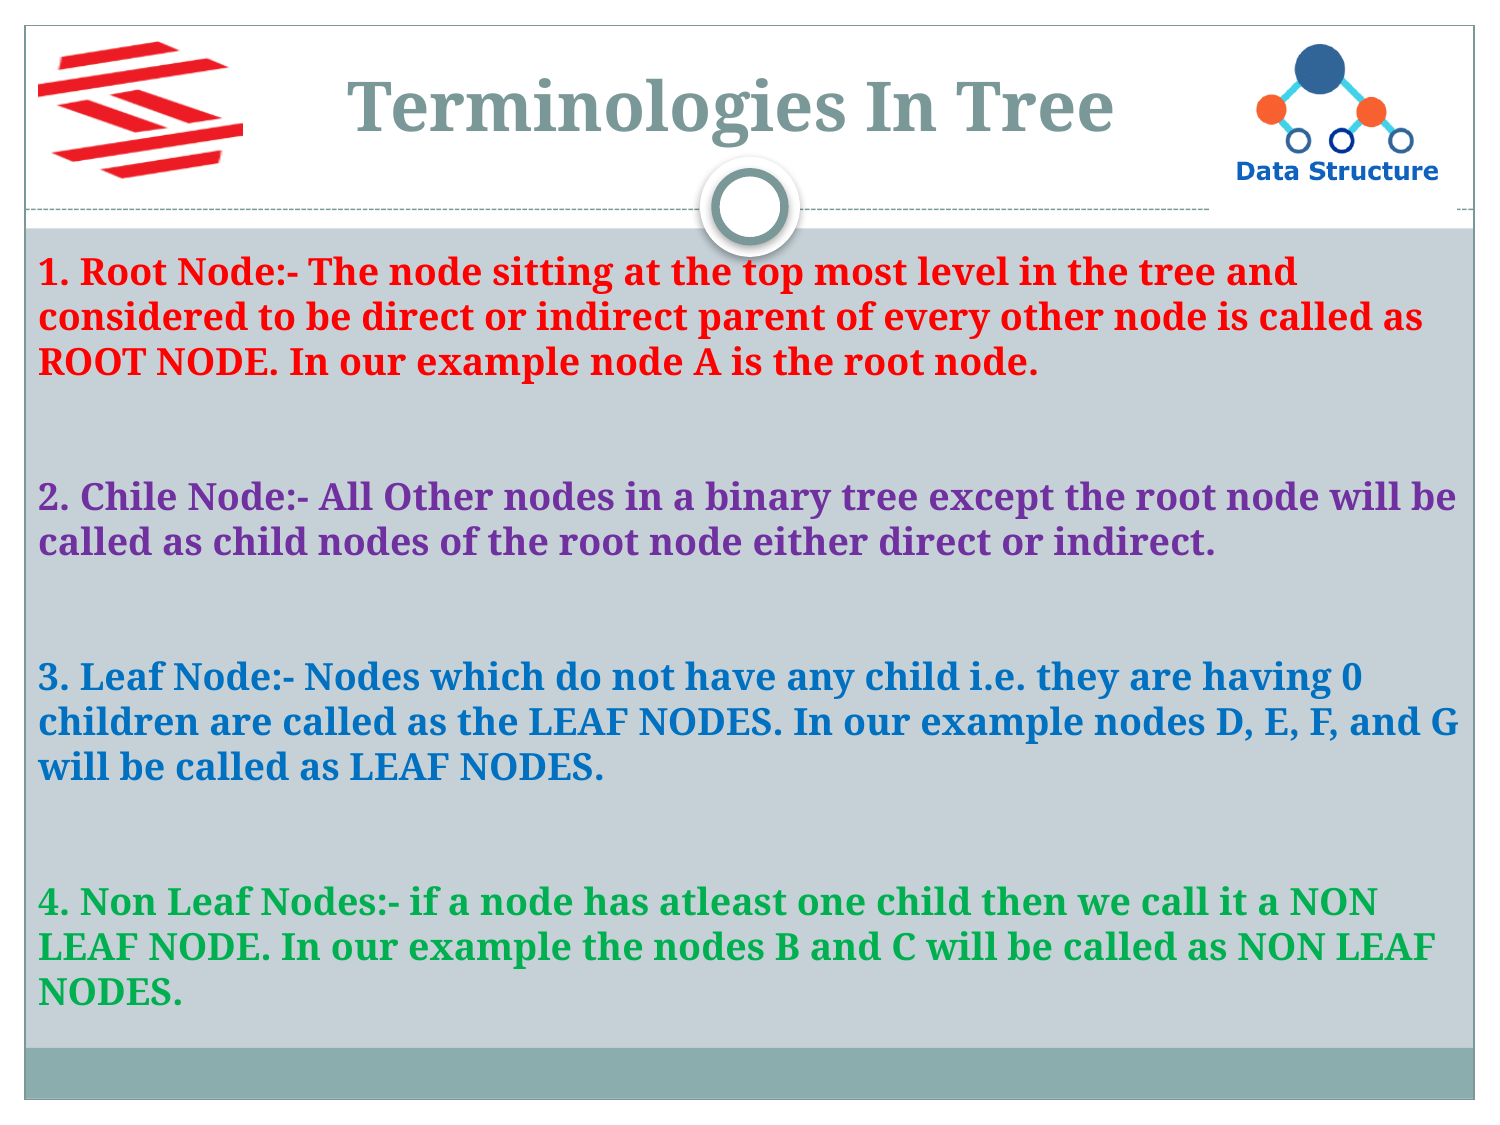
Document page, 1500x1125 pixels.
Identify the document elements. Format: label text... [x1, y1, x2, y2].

text_box 1. Root Node:- The node sitting at the top most level in the tree and considered to be direct or indirect parent of every other node is called as ROOT NODE. In our example node A is the root node. 2. Chile Node:- All Other nodes in a binary tree except the root node will be called as child nodes of the root node either direct or indirect. 3. Leaf Node:- Nodes which do not have any child i.e. they are having 0 children are called as the LEAF NODES. In our example nodes D, E, F, and G will be called as LEAF NODES. 4. Non Leaf Nodes:- if a node has atleast one child then we call it a NON LEAF NODE. In our example the nodes B and C will be called as NON LEAF NODES. [23, 240, 1477, 1021]
picture [37, 40, 243, 185]
picture [1209, 34, 1457, 212]
title Terminologies In Tree [269, 46, 1196, 153]
